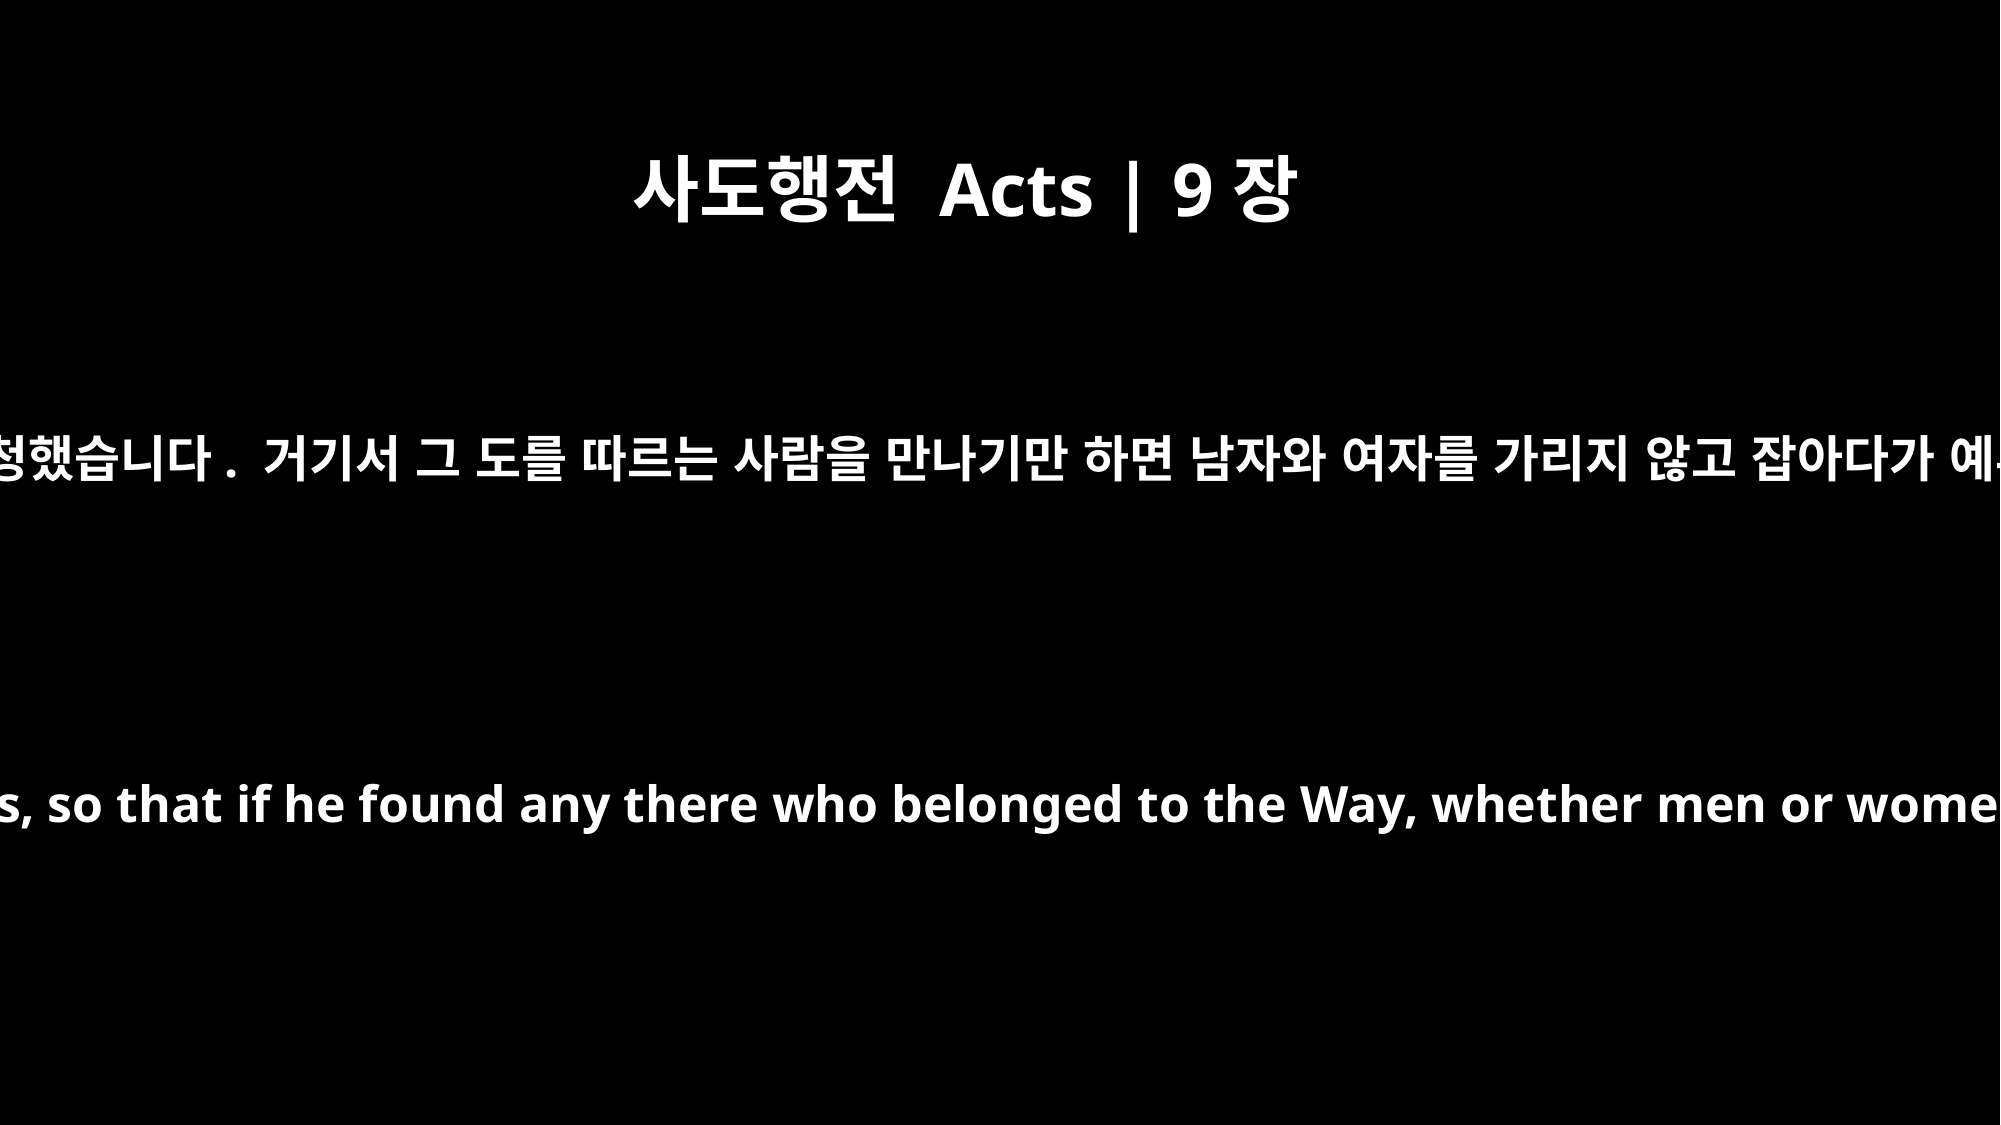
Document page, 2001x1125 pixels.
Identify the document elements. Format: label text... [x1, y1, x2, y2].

text_box 사도행전 Acts | 9장 [617, 136, 1315, 239]
text_box 2 다메섹의 여러 회당들에 써 보낼 공문을 요청했습니다. 거기서 그 도를 따르는 사람을 만나기만 하면 남자와 여자를 가리지 않고 잡아다가 예루살렘으로 끌고 오기 위해서였습니다. [0, 359, 2000, 495]
text_box and asked him for letters to the synagogues in Damascus, so that if he found any there who belonged to the Way, whether men or women, he might take them as prisoners to Jerusalem. [0, 764, 2000, 840]
